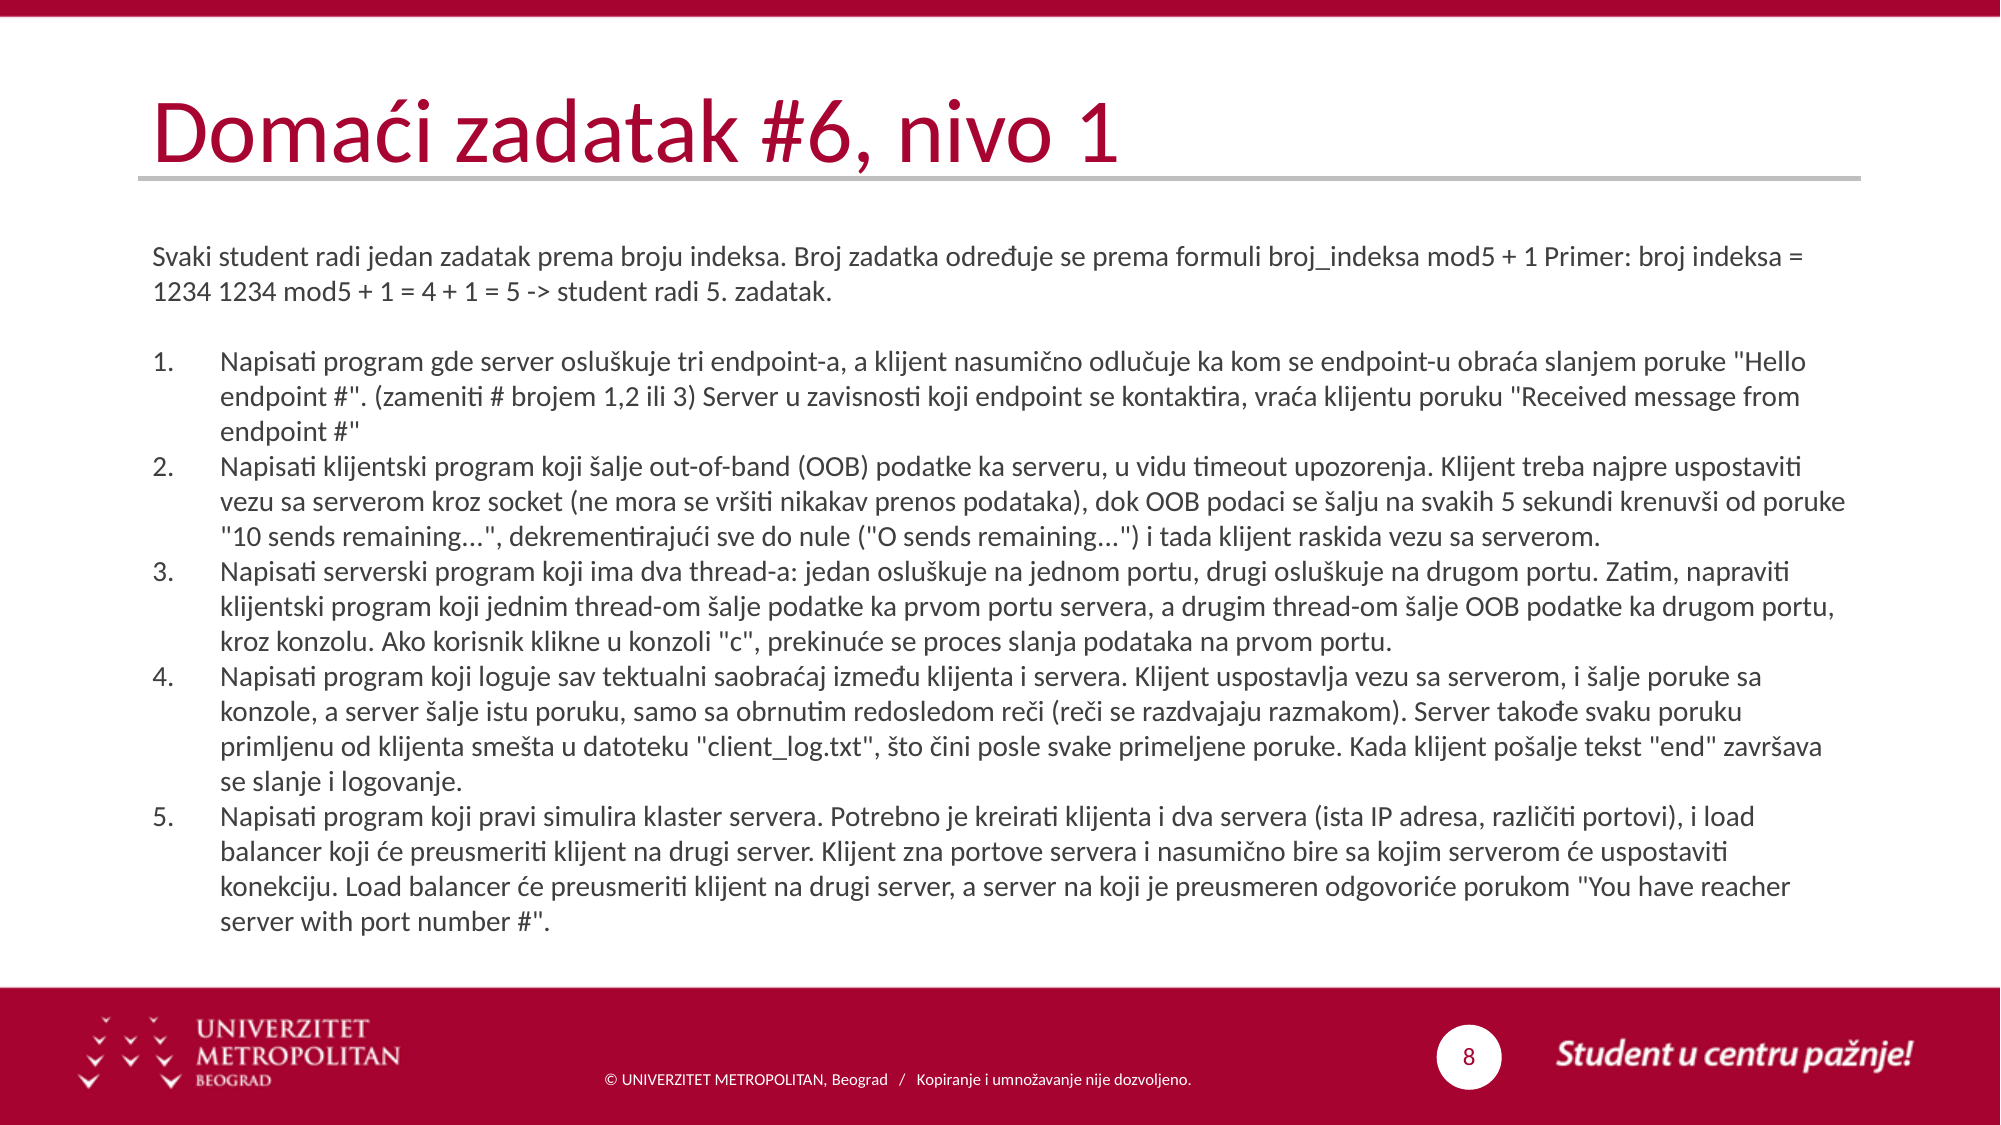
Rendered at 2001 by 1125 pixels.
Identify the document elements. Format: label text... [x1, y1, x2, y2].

title Domaći zadatak #6, nivo 1 [137, 63, 1863, 202]
list Svaki student radi jedan zadatak prema broju indeksa. Broj zadatka određuje se prema formuli broj_indeksa mod5 + 1 Primer: broj indeksa = 1234 1234 mod5 + 1 = 4 + 1 = 5 -> student radi 5. zadatak. Napisati program gde server osluškuje tri endpoint-a, a klijent nasumično odlučuje ka kom se endpoint-u obraća slanjem poruke "Hello endpoint #". (zameniti # brojem 1,2 ili 3) Server u zavisnosti koji endpoint se kontaktira, vraća klijentu poruku "Received message from endpoint #" Napisati klijentski program koji šalje out-of-band (OOB) podatke ka serveru, u vidu timeout upozorenja. Klijent treba najpre uspostaviti vezu sa serverom kroz socket (ne mora se vršiti nikakav prenos podataka), dok OOB podaci se šalju na svakih 5 sekundi krenuvši od poruke "10 sends remaining...", dekrementirajući sve do nule ("O sends remaining...") i tada klijent raskida vezu sa serverom. Napisati serverski program koji ima dva thread-a: jedan osluškuje na jednom portu, drugi osluškuje na drugom portu. Zatim, napraviti klijentski program koji jednim thread-om šalje podatke ka prvom portu servera, a drugim thread-om šalje OOB podatke ka drugom portu, kroz konzolu. Ako korisnik klikne u konzoli "c", prekinuće se proces slanja podataka na prvom portu. Napisati program koji loguje sav tektualni saobraćaj između klijenta i servera. Klijent uspostavlja vezu sa serverom, i šalje poruke sa konzole, a server šalje istu poruku, samo sa obrnutim redosledom reči (reči se razdvajaju razmakom). Server takođe svaku poruku primljenu od klijenta smešta u datoteku "client_log.txt", što čini posle svake primeljene poruke. Kada klijent pošalje tekst "end" završava se slanje i logovanje. Napisati program koji pravi simulira klaster servera. Potrebno je kreirati klijenta i dva servera (ista IP adresa, različiti portovi), i load balancer koji će preusmeriti klijent na drugi server. Klijent zna portove servera i nasumično bire sa kojim serverom će uspostaviti konekciju. Load balancer će preusmeriti klijent na drugi server, a server na koji je preusmeren odgovoriće porukom "You have reacher server with port number #". [137, 230, 1863, 952]
picture [0, 0, 2000, 1125]
